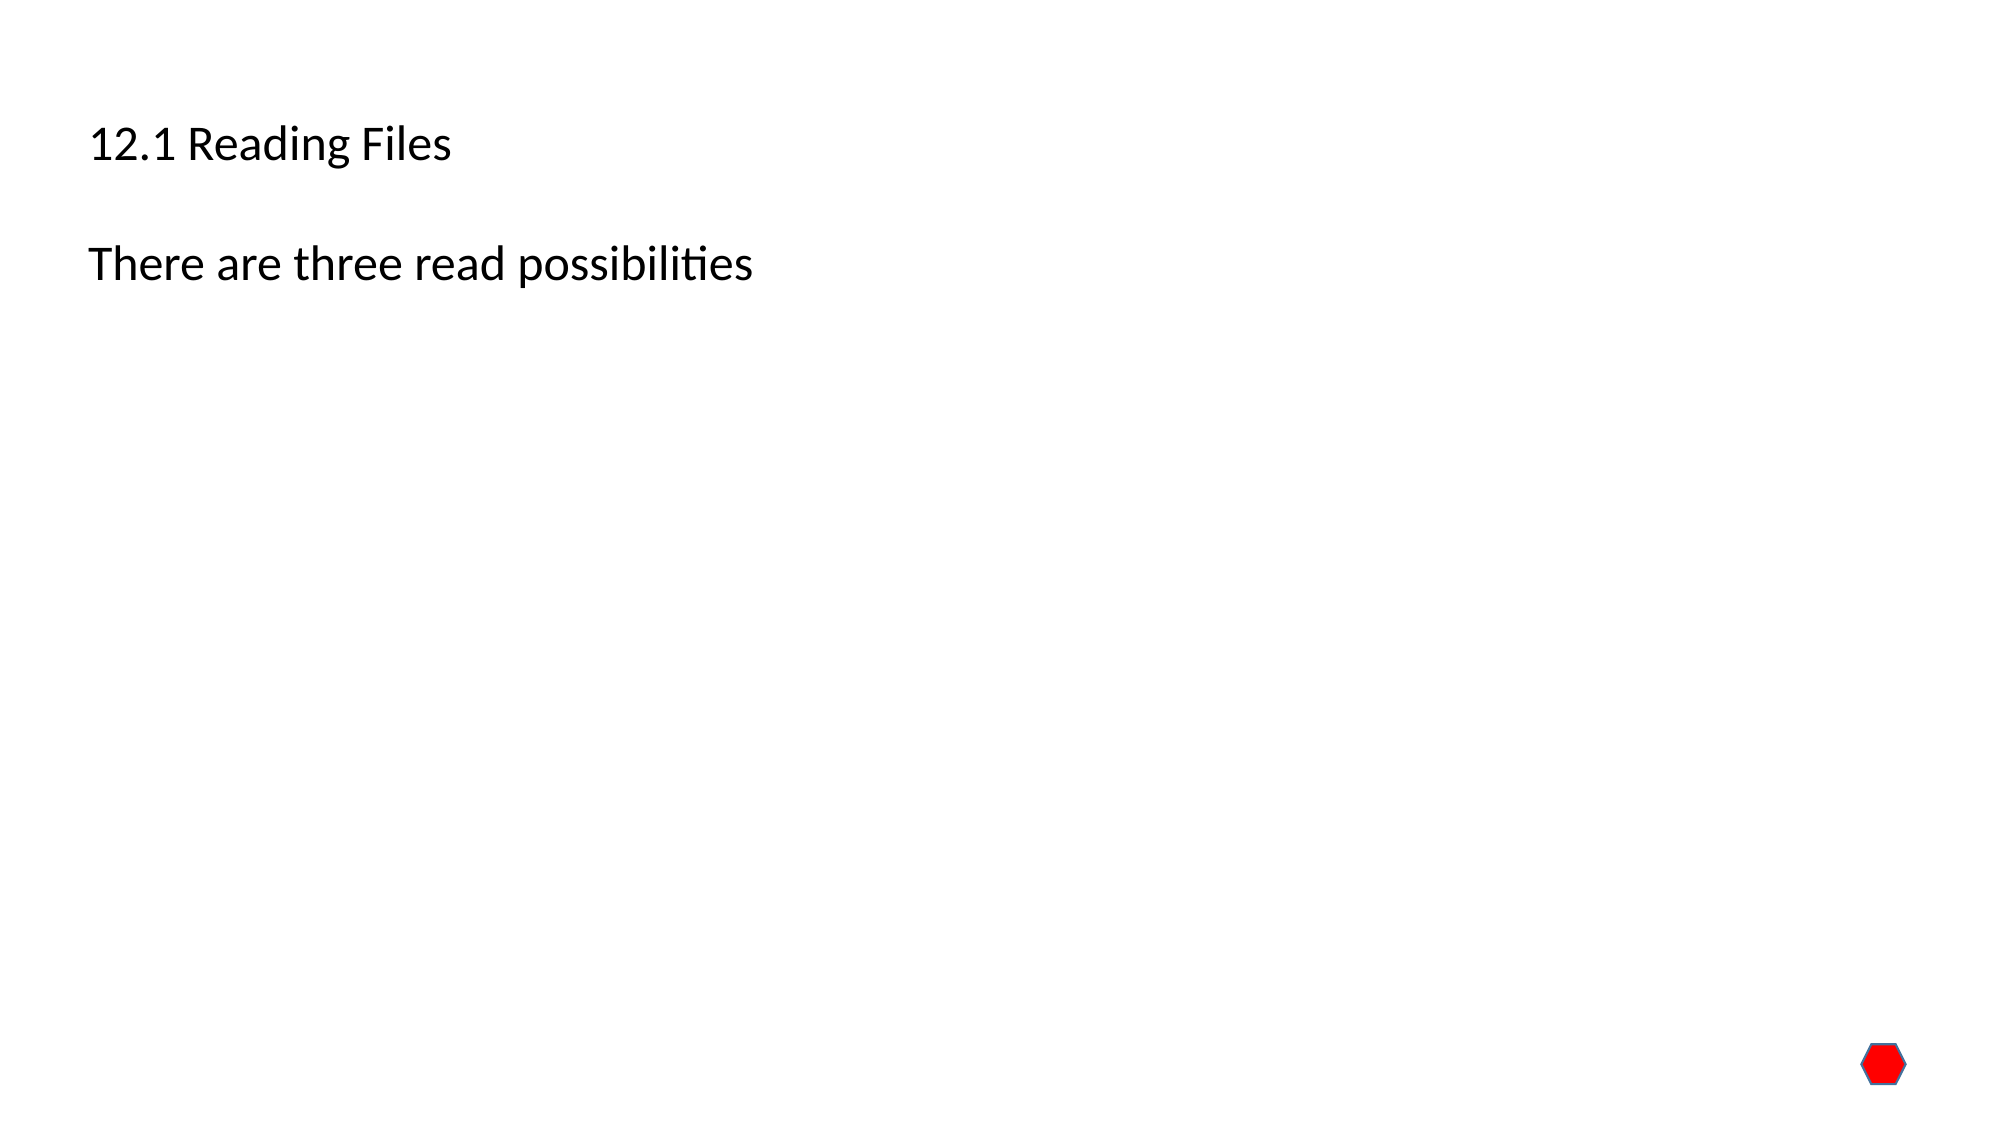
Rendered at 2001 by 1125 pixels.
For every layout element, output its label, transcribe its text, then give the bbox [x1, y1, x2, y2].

text_box 12.1 Reading Files There are three read possibilities [73, 103, 1944, 298]
text_box [1860, 1043, 1907, 1086]
